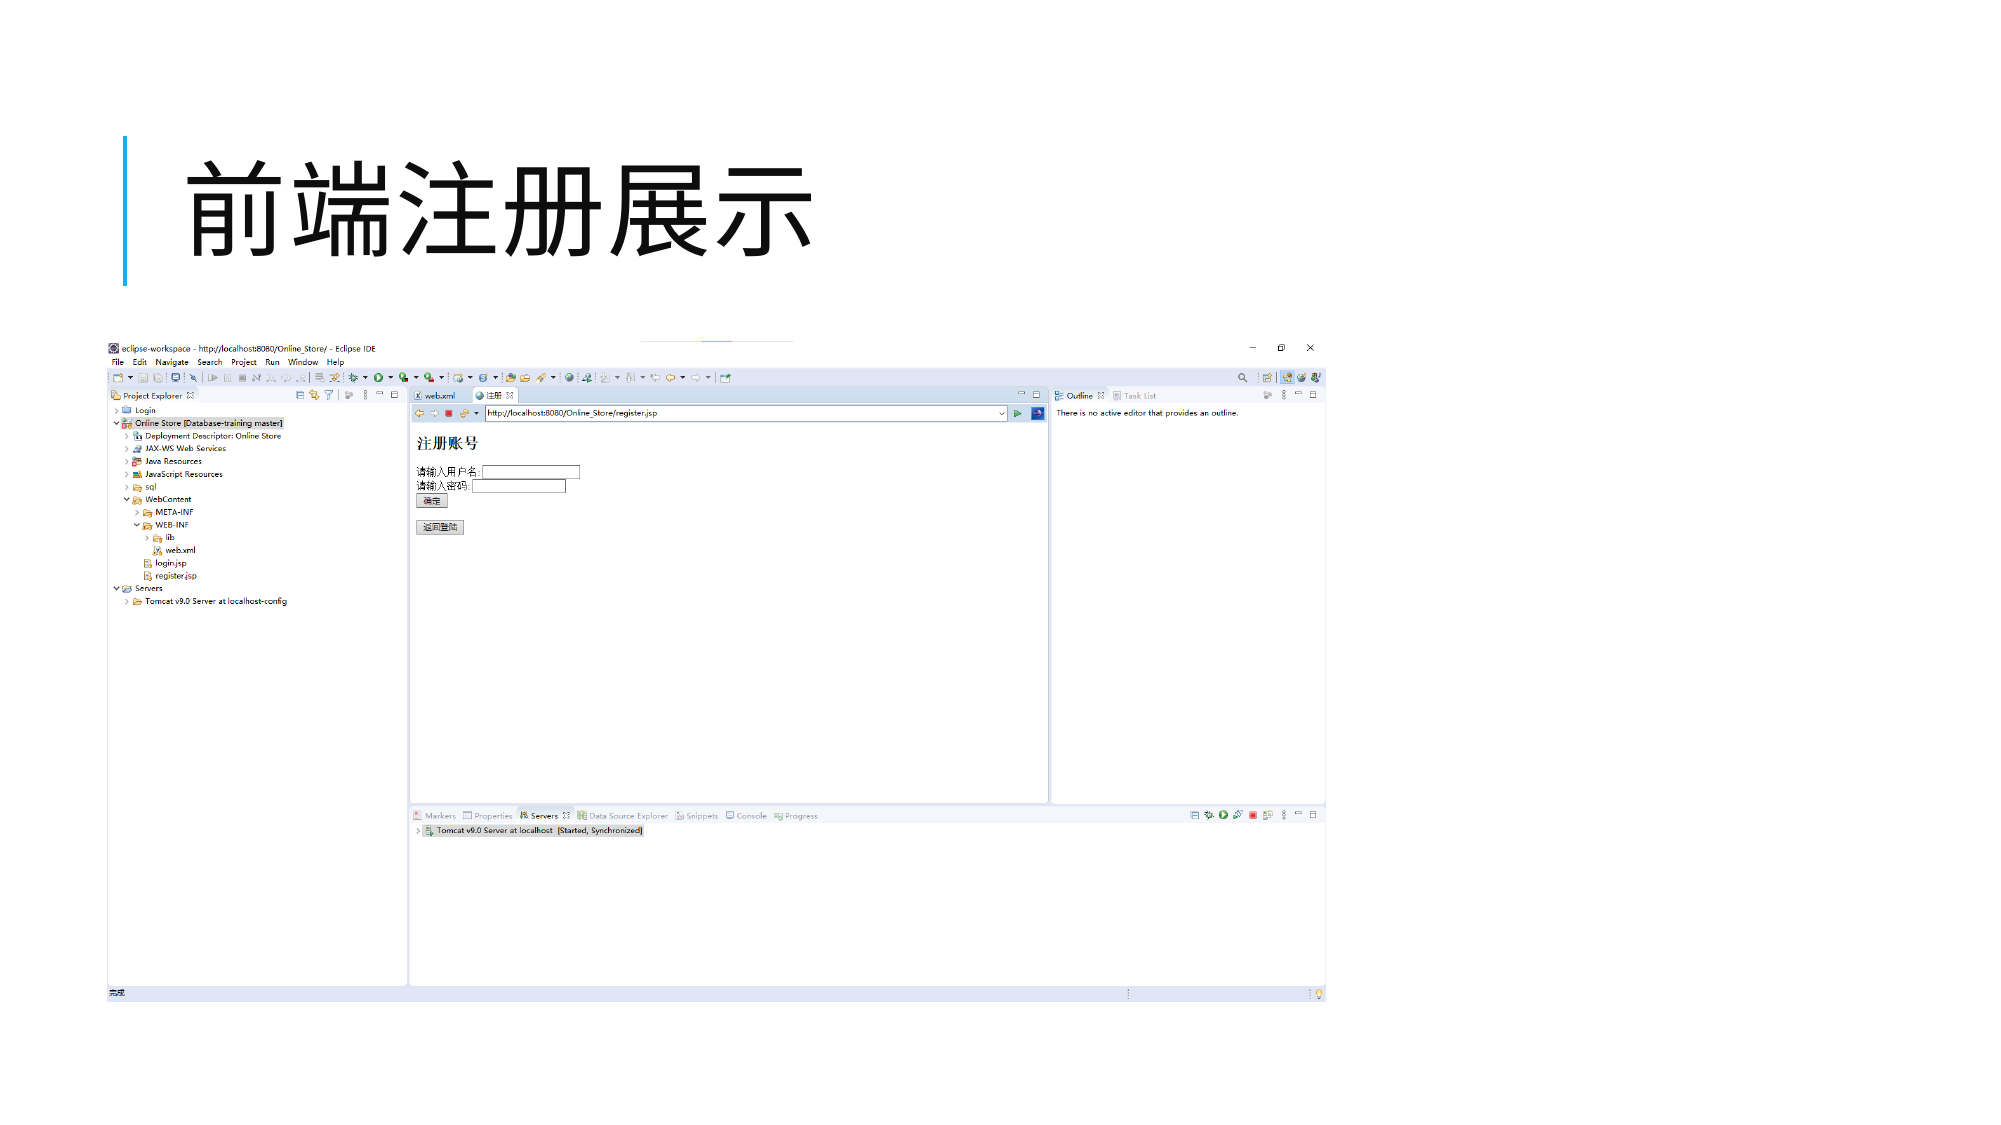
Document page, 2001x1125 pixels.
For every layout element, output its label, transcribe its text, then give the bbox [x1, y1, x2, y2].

title 前端注册展示 [168, 96, 1763, 342]
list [107, 341, 1326, 1003]
